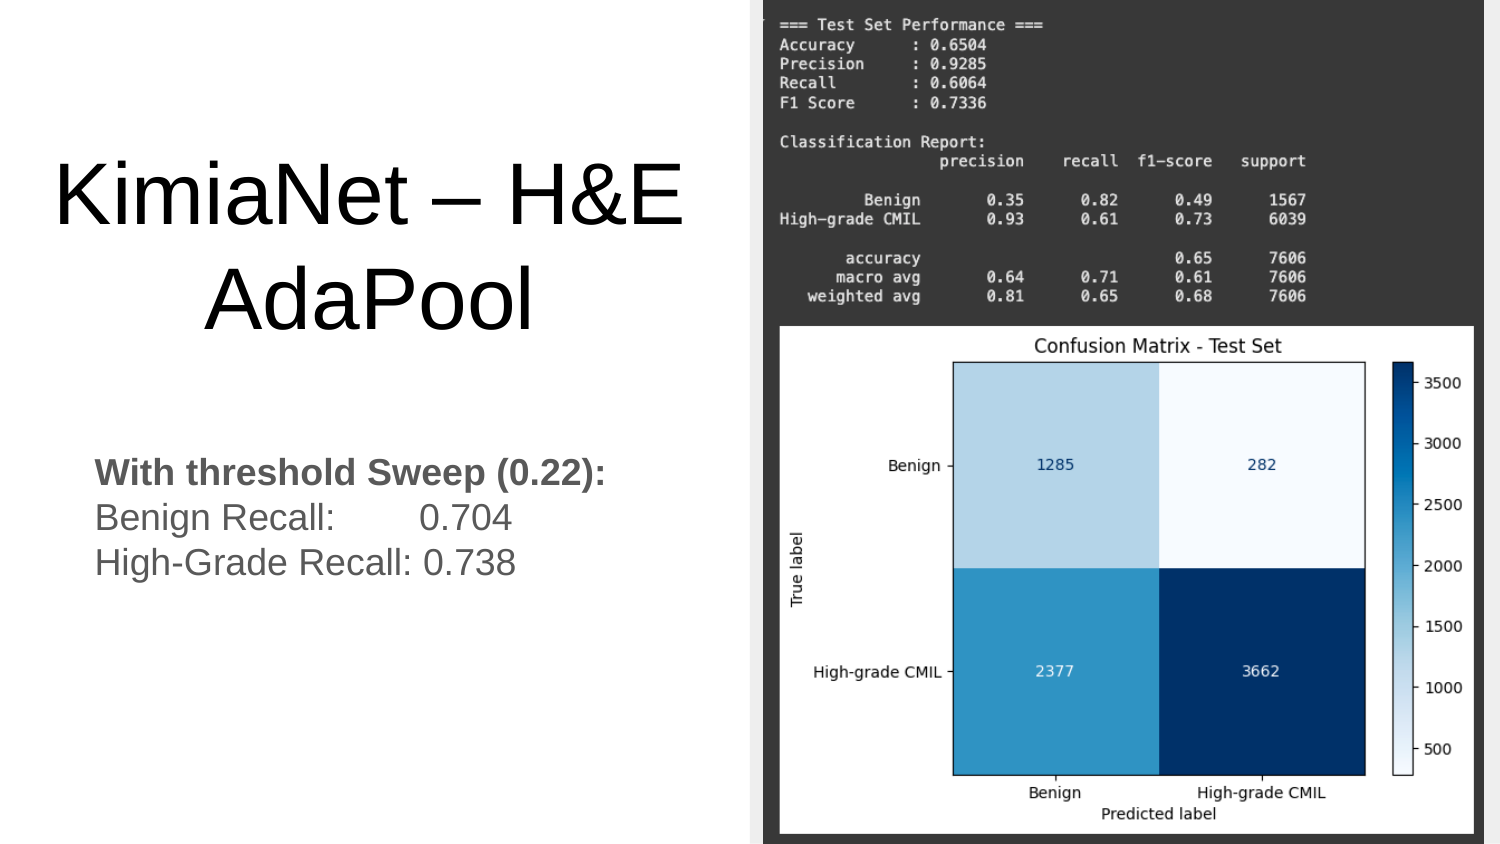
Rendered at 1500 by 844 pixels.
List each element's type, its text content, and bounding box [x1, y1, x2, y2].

text_box With threshold Sweep (0.22): Benign Recall: 0.704 High-Grade Recall: 0.738 [79, 433, 661, 814]
title KimiaNet – H&E AdaPool [38, 118, 702, 362]
picture [763, 0, 1485, 844]
